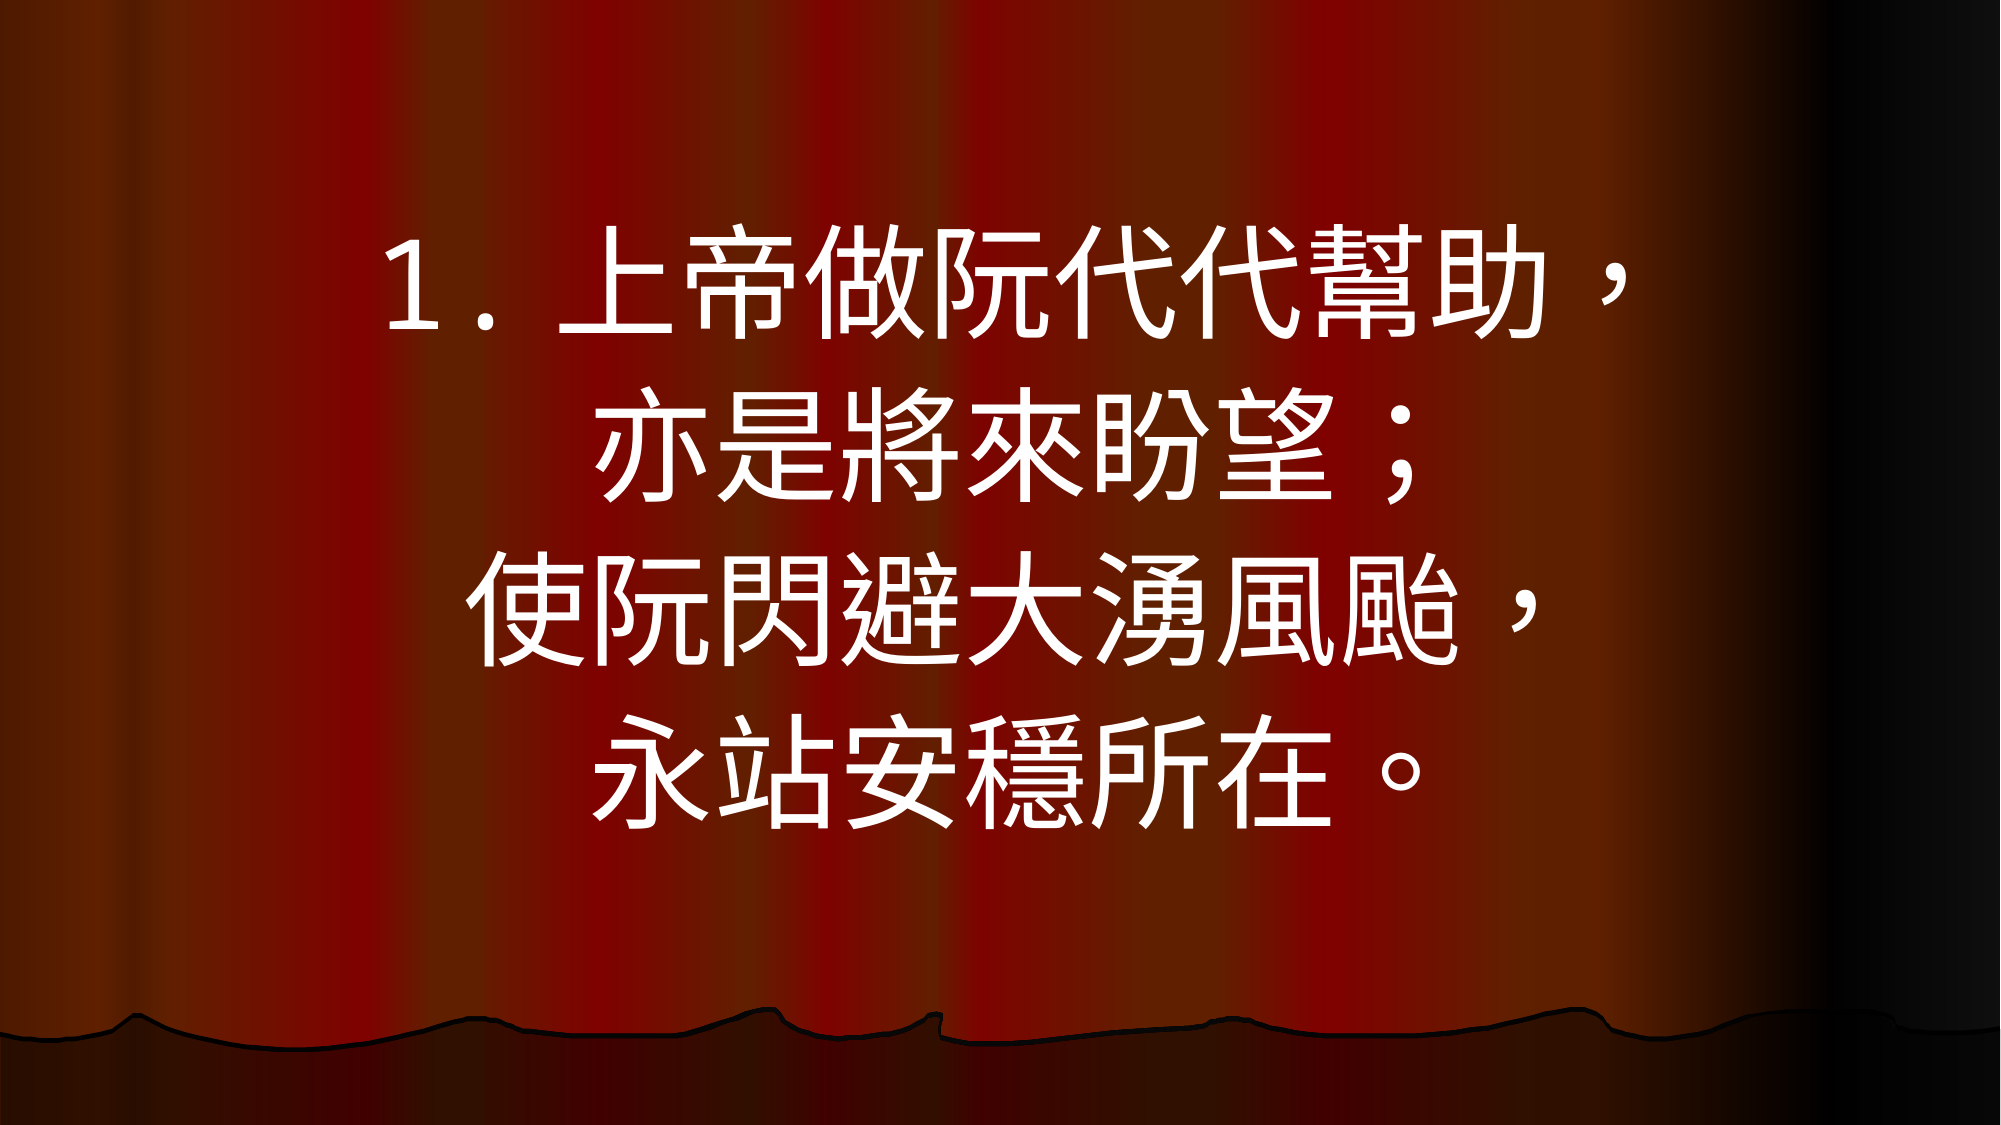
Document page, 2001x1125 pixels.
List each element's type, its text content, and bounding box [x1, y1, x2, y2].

list 1.上帝做阮代代幫助， 亦是將來盼望； 使阮閃避大湧風颱， 永站安穩所在。 [76, 189, 1924, 971]
